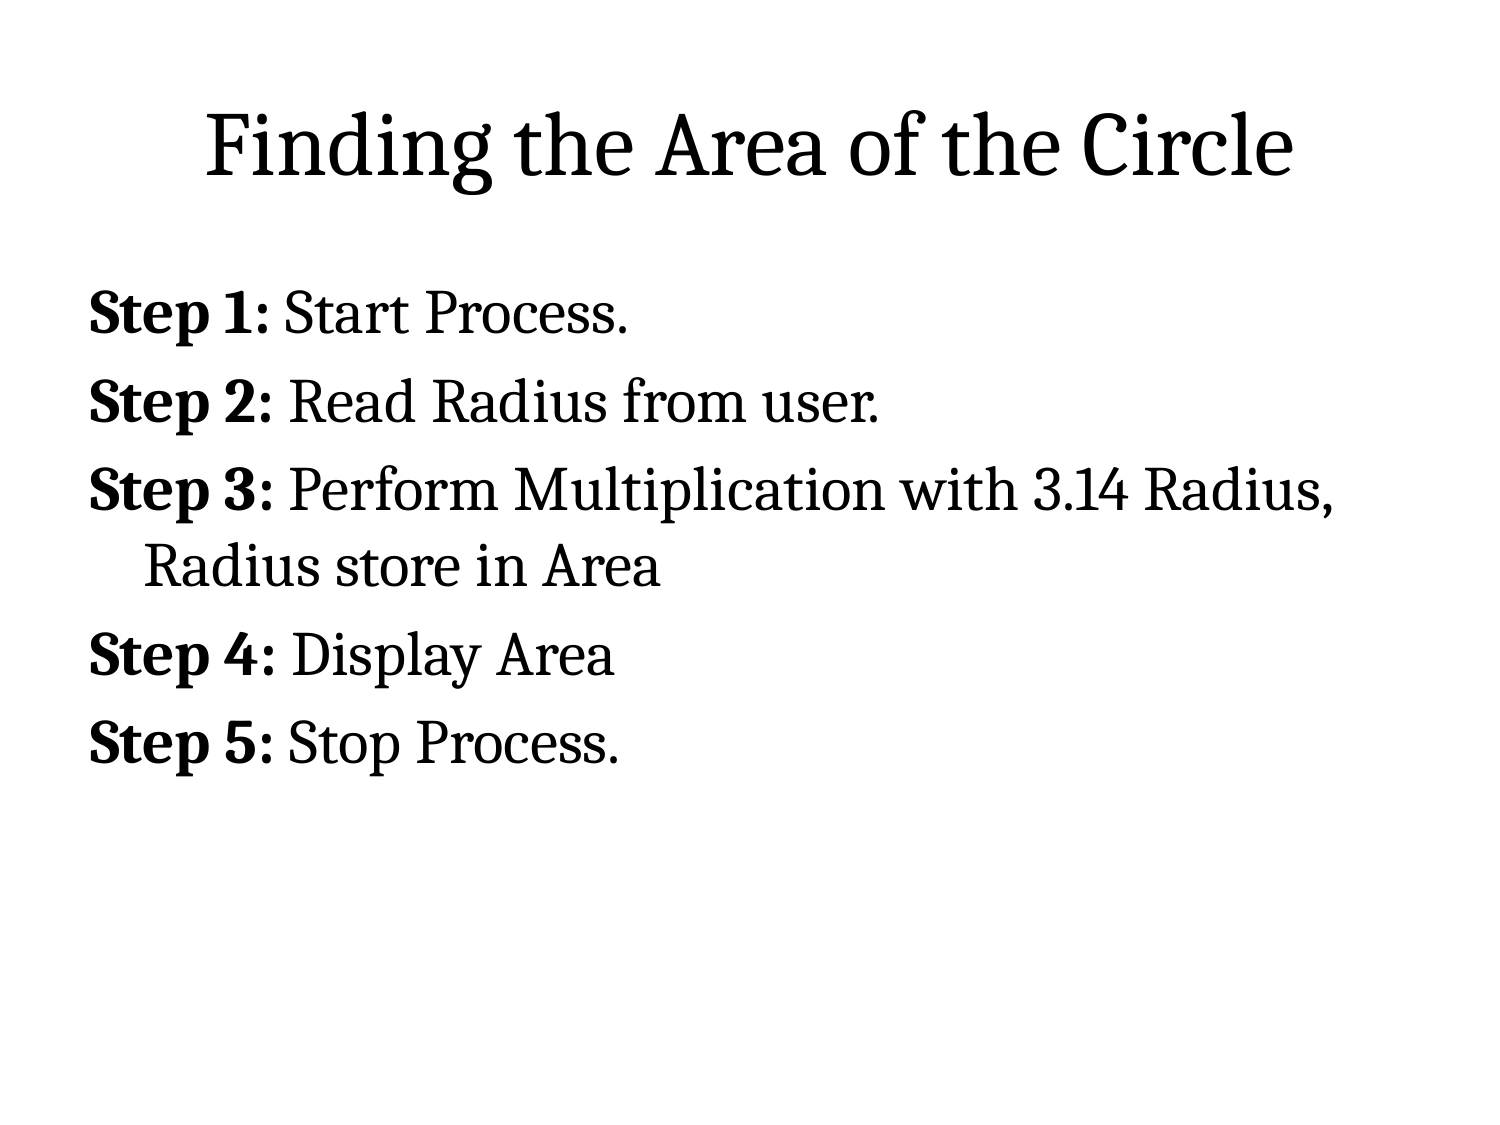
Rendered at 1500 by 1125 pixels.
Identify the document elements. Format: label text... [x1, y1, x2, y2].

list Step 1: Start Process. Step 2: Read Radius from user. Step 3: Perform Multiplication with 3.14 Radius, Radius store in Area Step 4: Display Area Step 5: Stop Process. [75, 262, 1425, 786]
title Finding the Area of the Circle [75, 45, 1425, 233]
